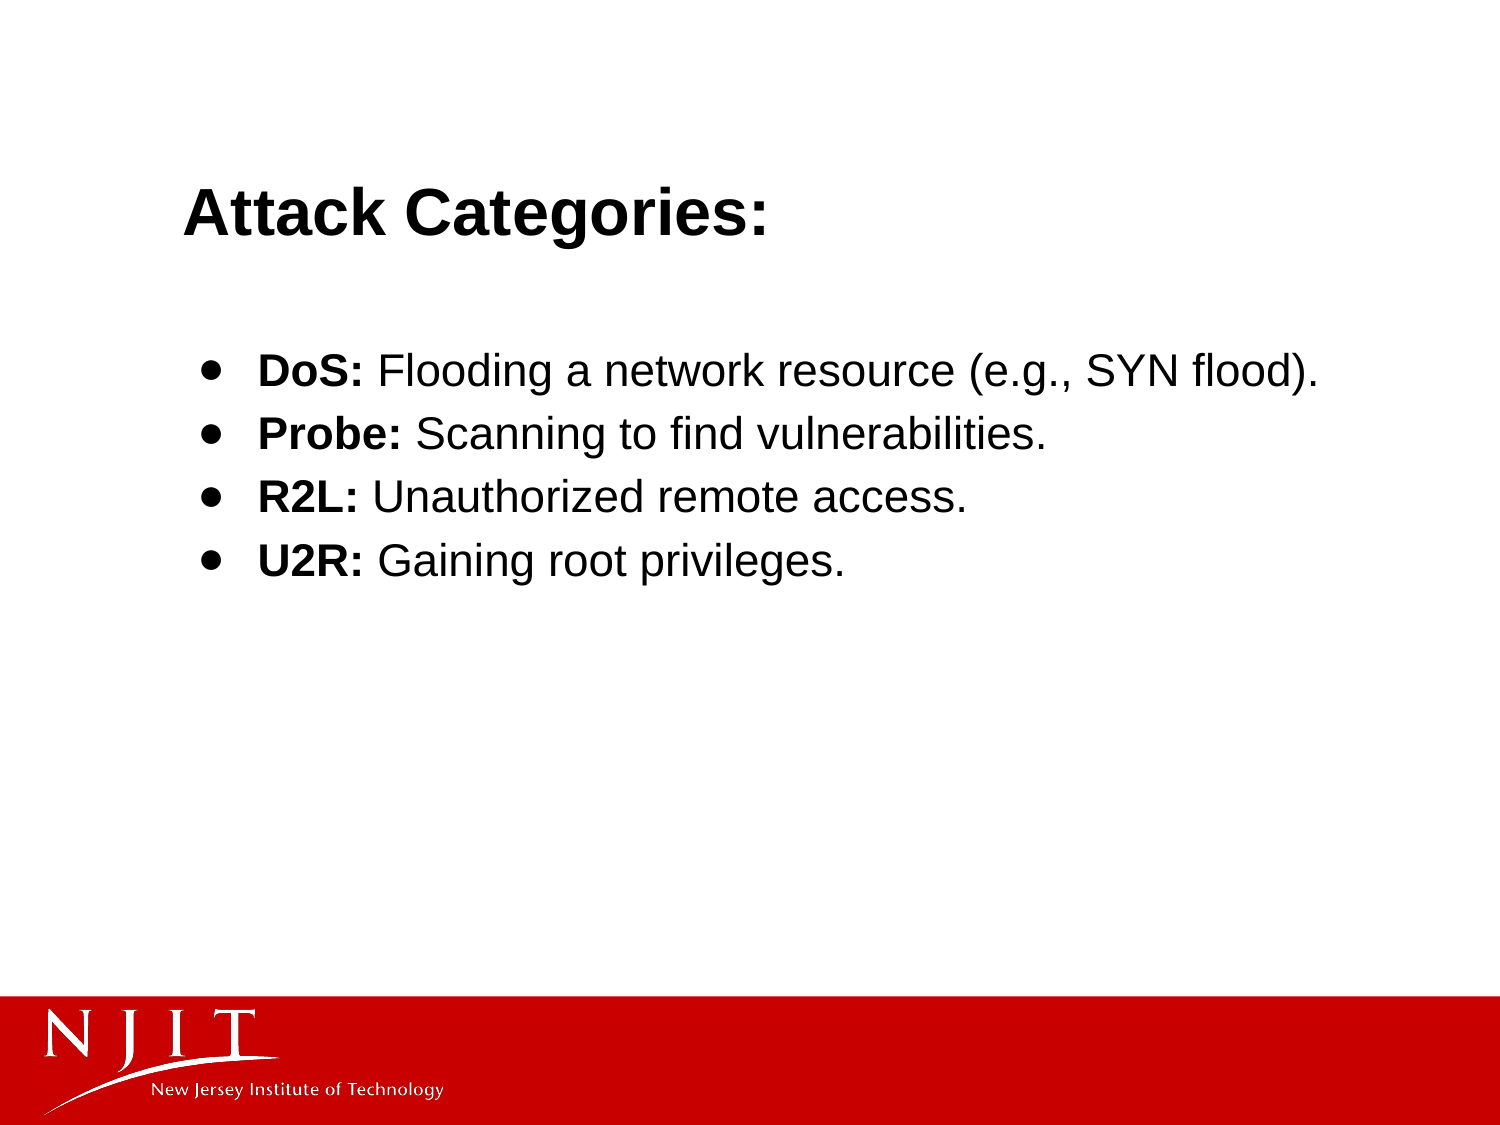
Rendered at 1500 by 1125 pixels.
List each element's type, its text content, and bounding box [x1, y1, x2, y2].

picture [42, 1008, 443, 1115]
list DoS: Flooding a network resource (e.g., SYN flood). Probe: Scanning to find vulnerabilities. R2L: Unauthorized remote access. U2R: Gaining root privileges. [167, 324, 1443, 1000]
title Attack Categories: [167, 149, 1443, 324]
